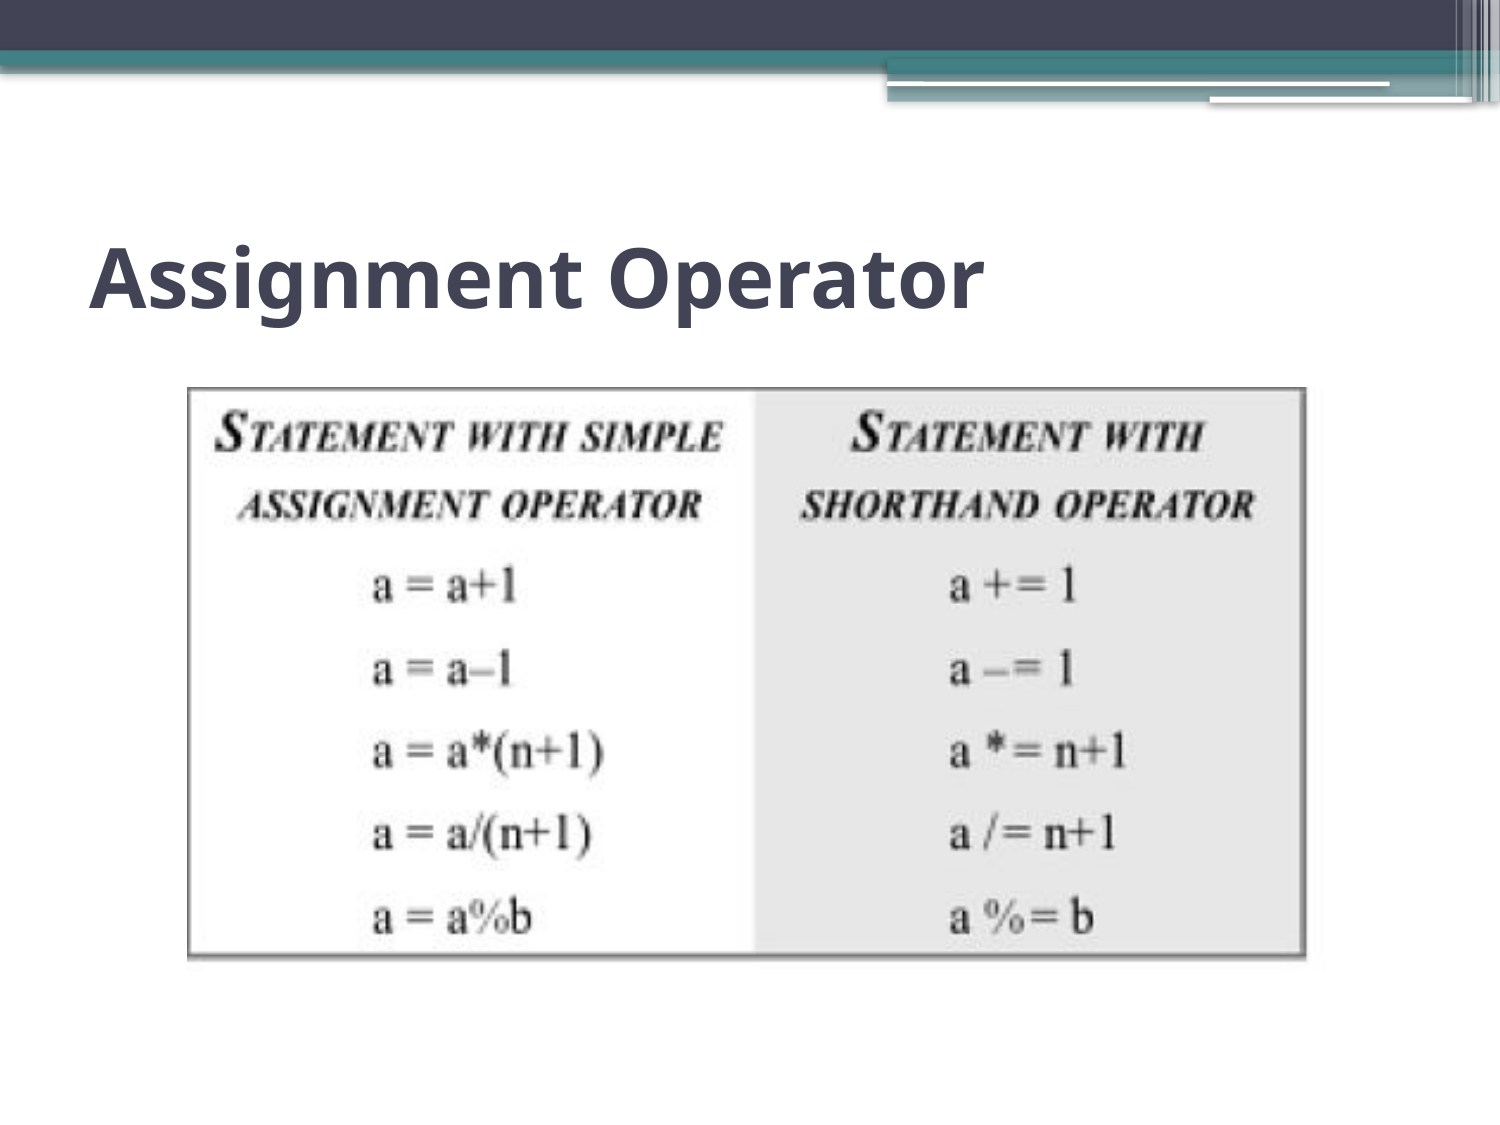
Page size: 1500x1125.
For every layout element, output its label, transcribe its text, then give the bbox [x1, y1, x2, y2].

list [187, 387, 1338, 976]
title Assignment Operator [75, 187, 1425, 363]
